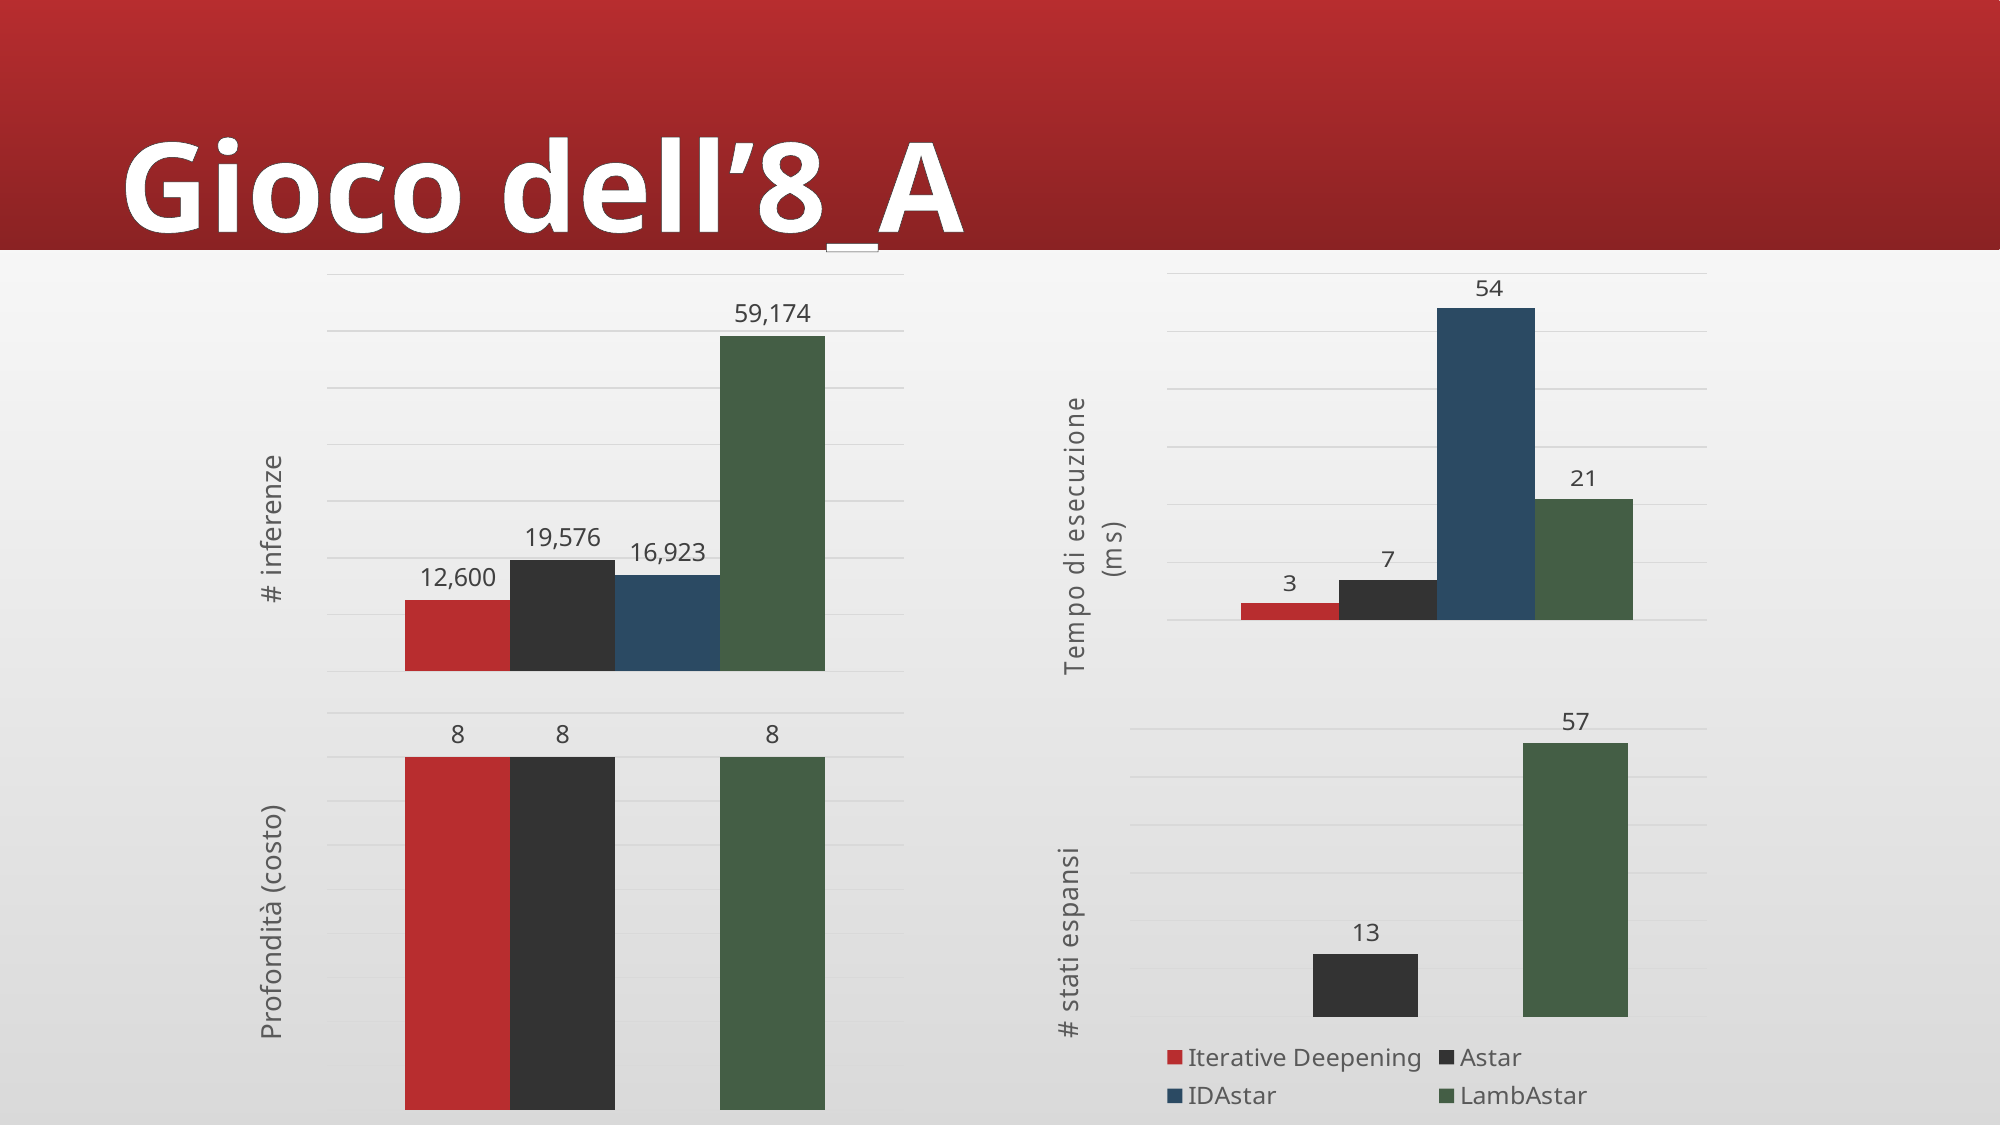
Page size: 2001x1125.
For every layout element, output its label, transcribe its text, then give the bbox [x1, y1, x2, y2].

chart [232, 266, 918, 680]
text_box Gioco dell’8_A [103, 99, 1107, 265]
chart [1035, 266, 1721, 680]
chart [232, 704, 918, 1119]
chart [1035, 704, 1721, 1119]
